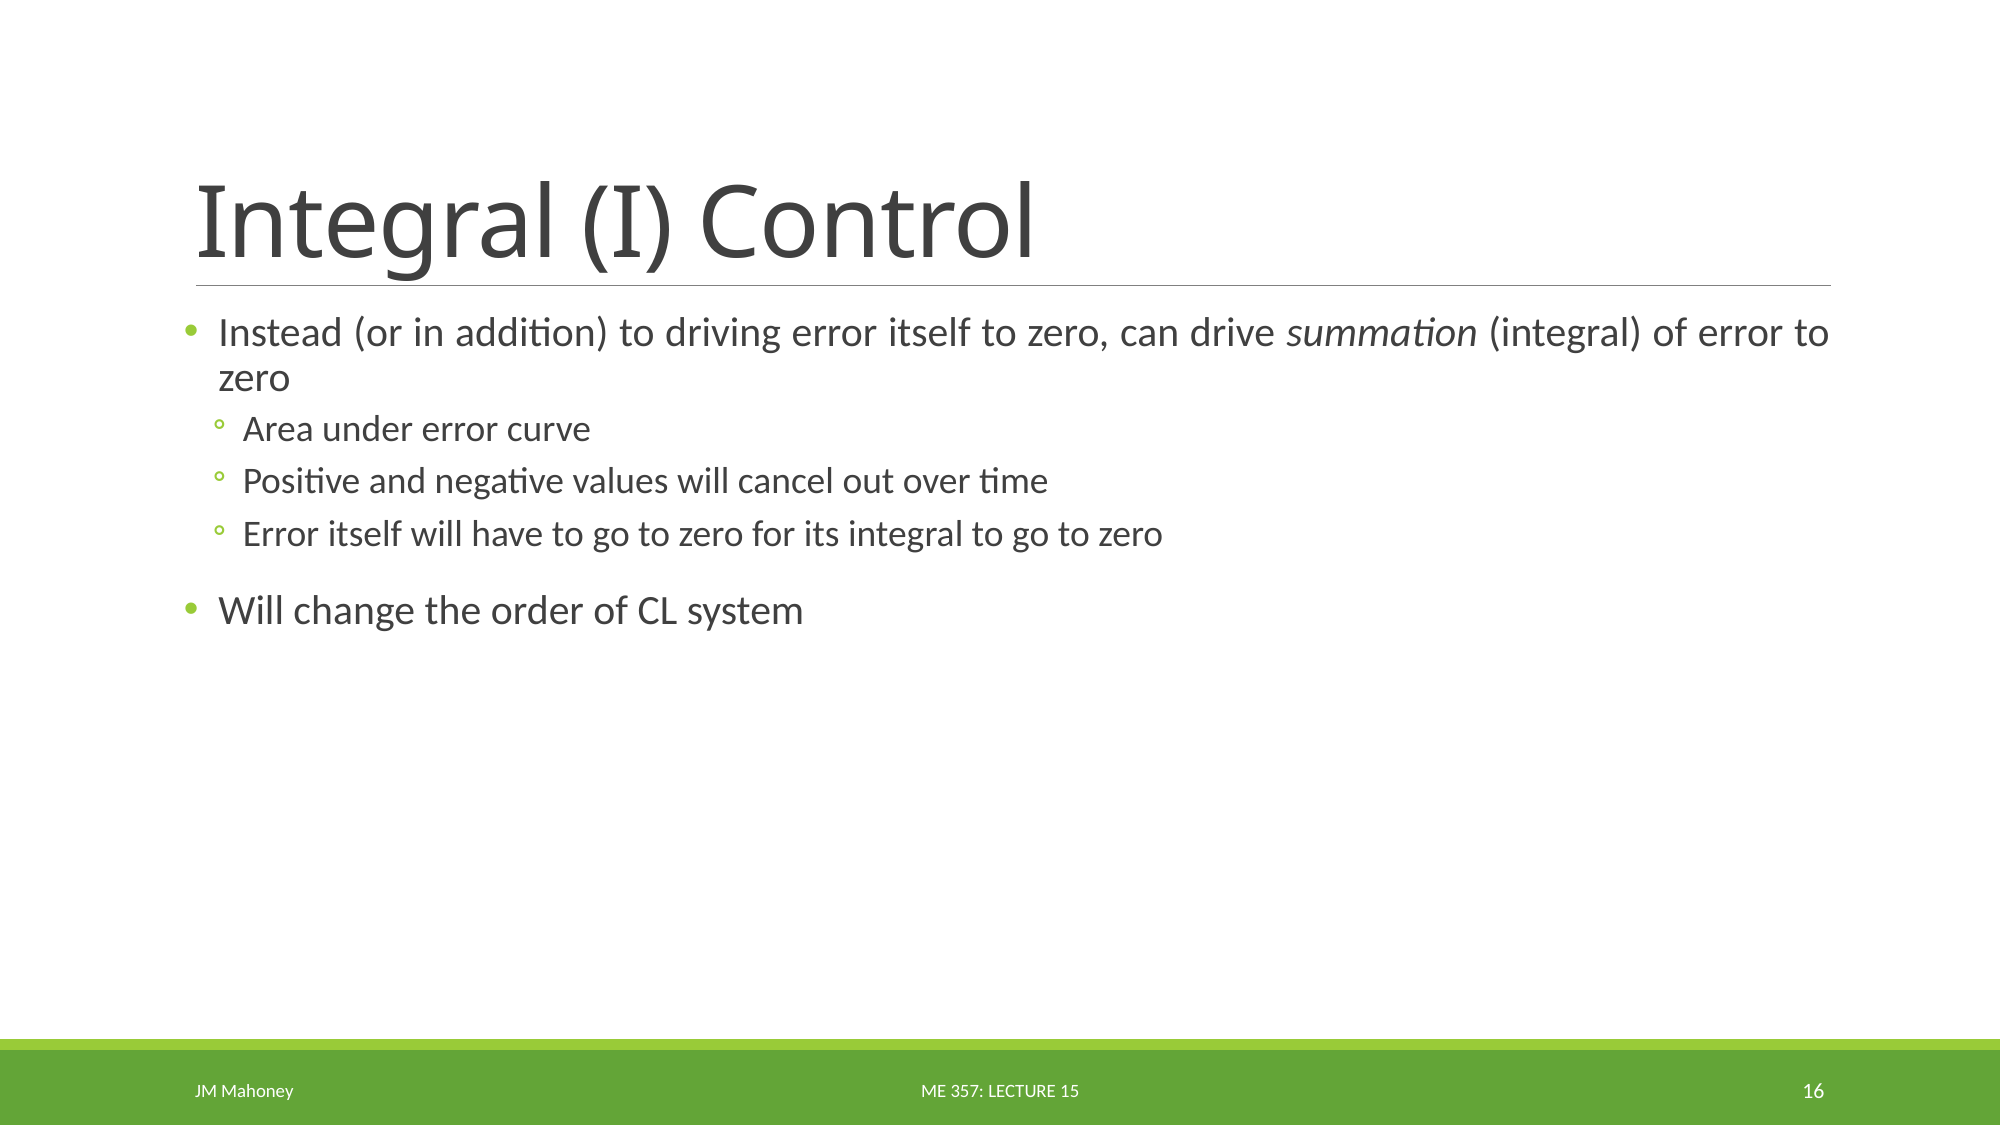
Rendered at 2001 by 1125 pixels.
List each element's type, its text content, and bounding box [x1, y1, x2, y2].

footer ME 357: Lecture 15 [604, 1059, 1396, 1120]
title Integral (I) Control [180, 47, 1830, 285]
list Instead (or in addition) to driving error itself to zero, can drive summation (integral) of error to zero Area under error curve Positive and negative values will cancel out over time Error itself will have to go to zero for its integral to go to zero Will change the order of CL system [180, 302, 1830, 963]
slide_number JM Mahoney [180, 1059, 586, 1120]
slide_number 16 [1624, 1059, 1840, 1120]
